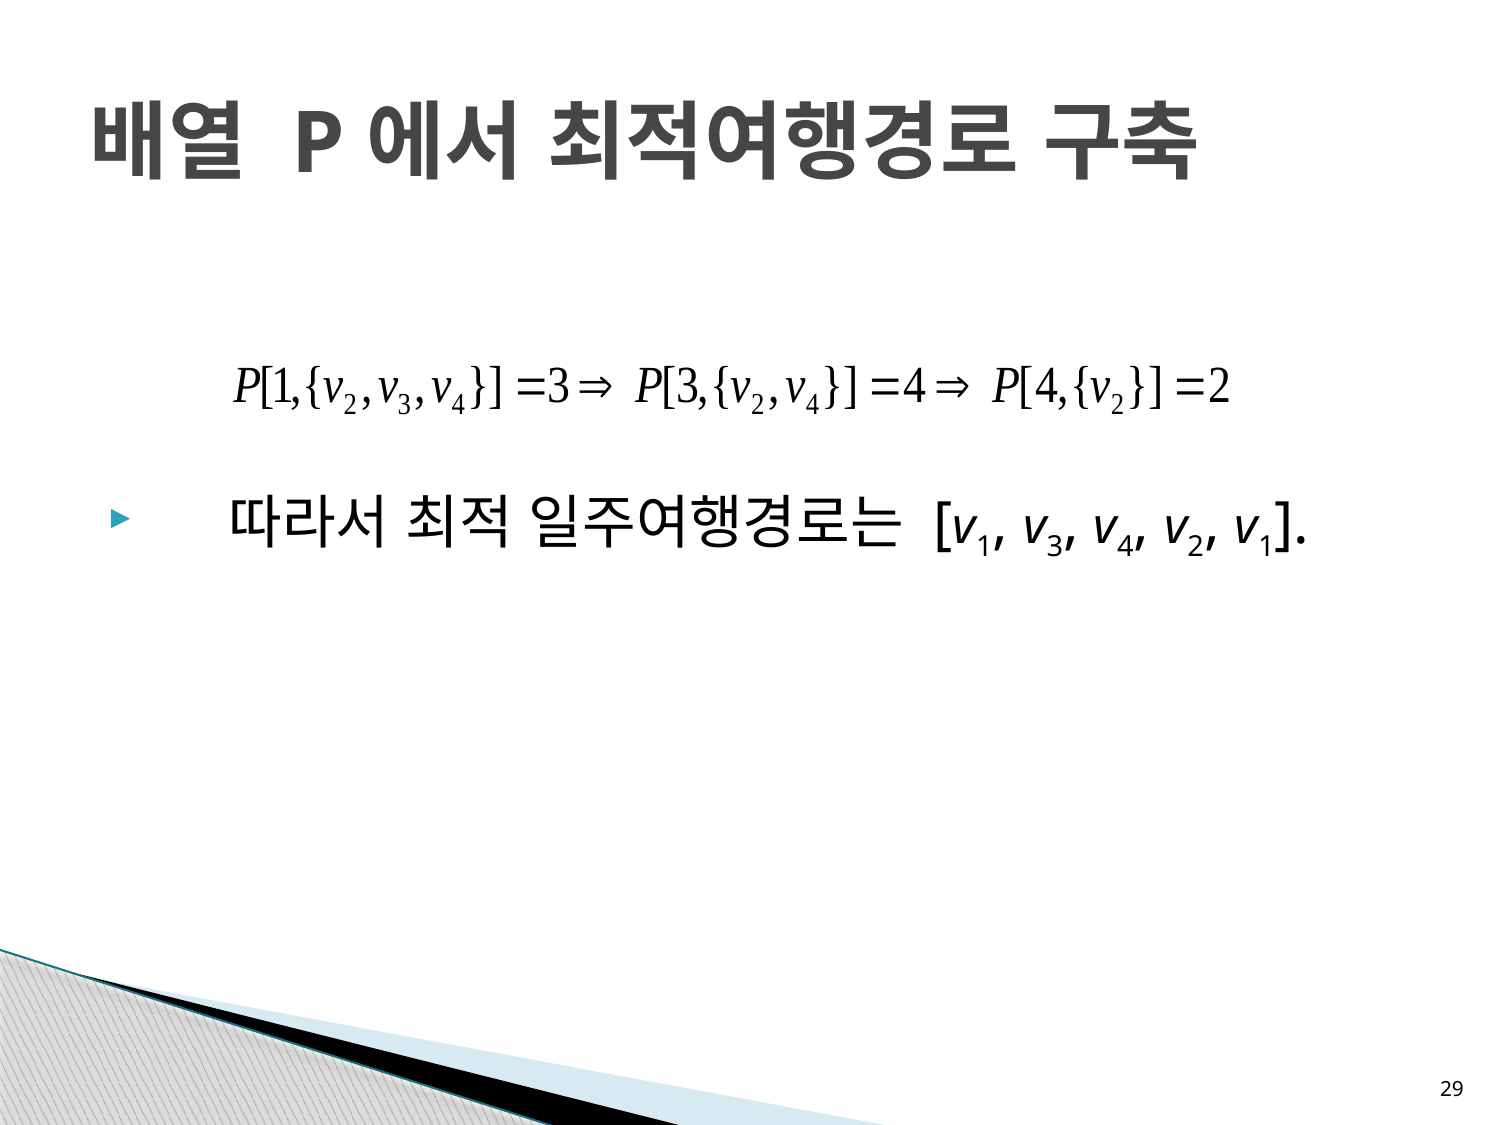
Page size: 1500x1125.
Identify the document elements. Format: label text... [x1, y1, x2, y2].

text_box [224, 349, 1238, 429]
slide_number 29 [1418, 1051, 1479, 1112]
title 배열 P에서 최적여행경로 구축 [75, 45, 1425, 233]
list 따라서 최적 일주여행경로는 [v1, v3, v4, v2, v1]. [75, 243, 1425, 986]
